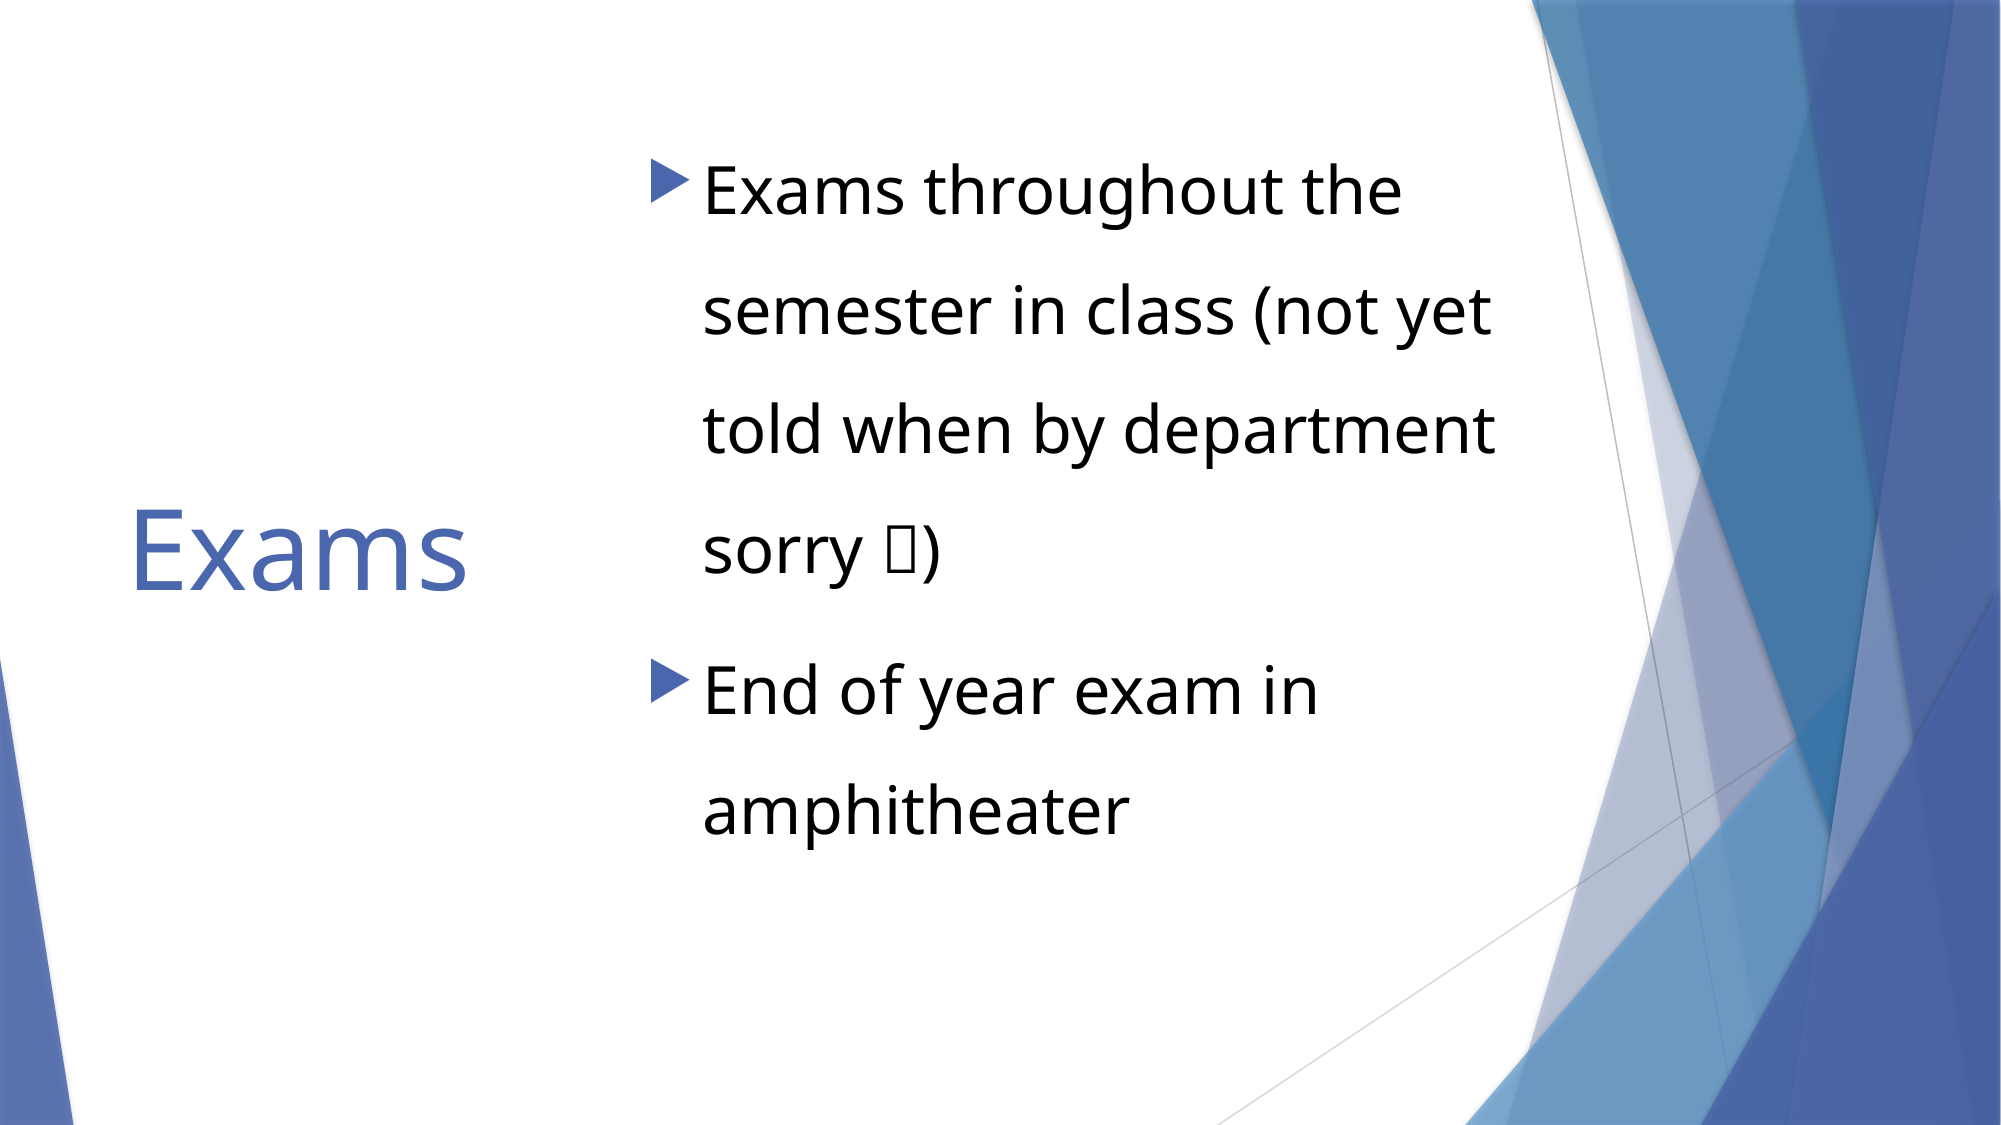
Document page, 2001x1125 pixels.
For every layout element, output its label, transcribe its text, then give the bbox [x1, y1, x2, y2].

list Exams throughout the semester in class (not yet told when by department sorry ) End of year exam in amphitheater [631, 99, 1521, 627]
title Exams [111, 99, 594, 991]
